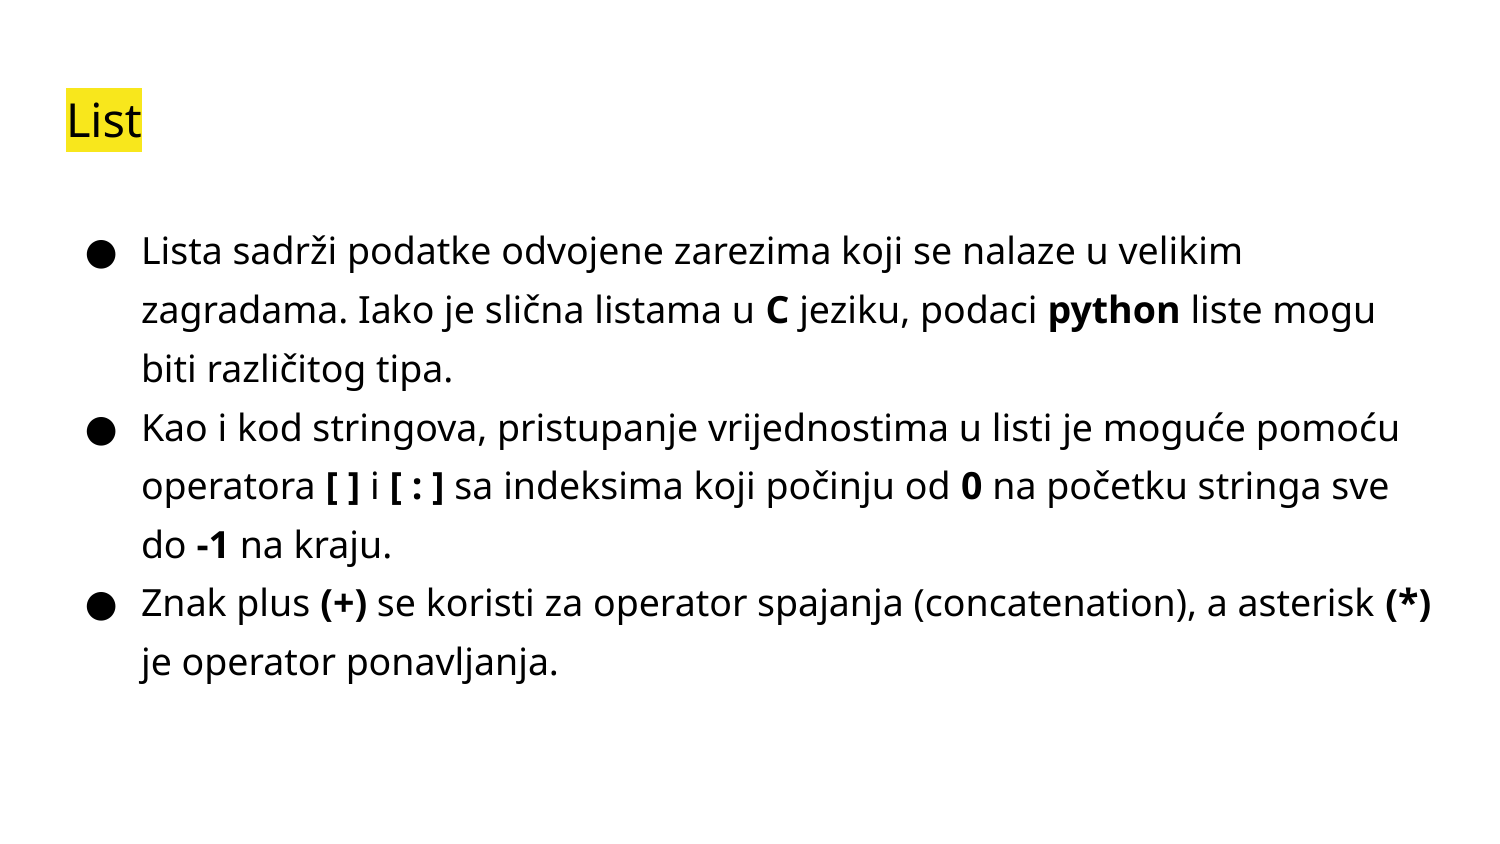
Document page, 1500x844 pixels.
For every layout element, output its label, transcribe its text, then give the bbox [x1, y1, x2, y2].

title List [51, 72, 1449, 167]
list Lista sadrži podatke odvojene zarezima koji se nalaze u velikim zagradama. Iako je slična listama u C jeziku, podaci python liste mogu biti različitog tipa. Kao i kod stringova, pristupanje vrijednostima u listi je moguće pomoću operatora [ ] i [ : ] sa indeksima koji počinju od 0 na početku stringa sve do -1 na kraju. Znak plus (+) se koristi za operator spajanja (concatenation), a asterisk (*) je operator ponavljanja. [51, 202, 1449, 750]
